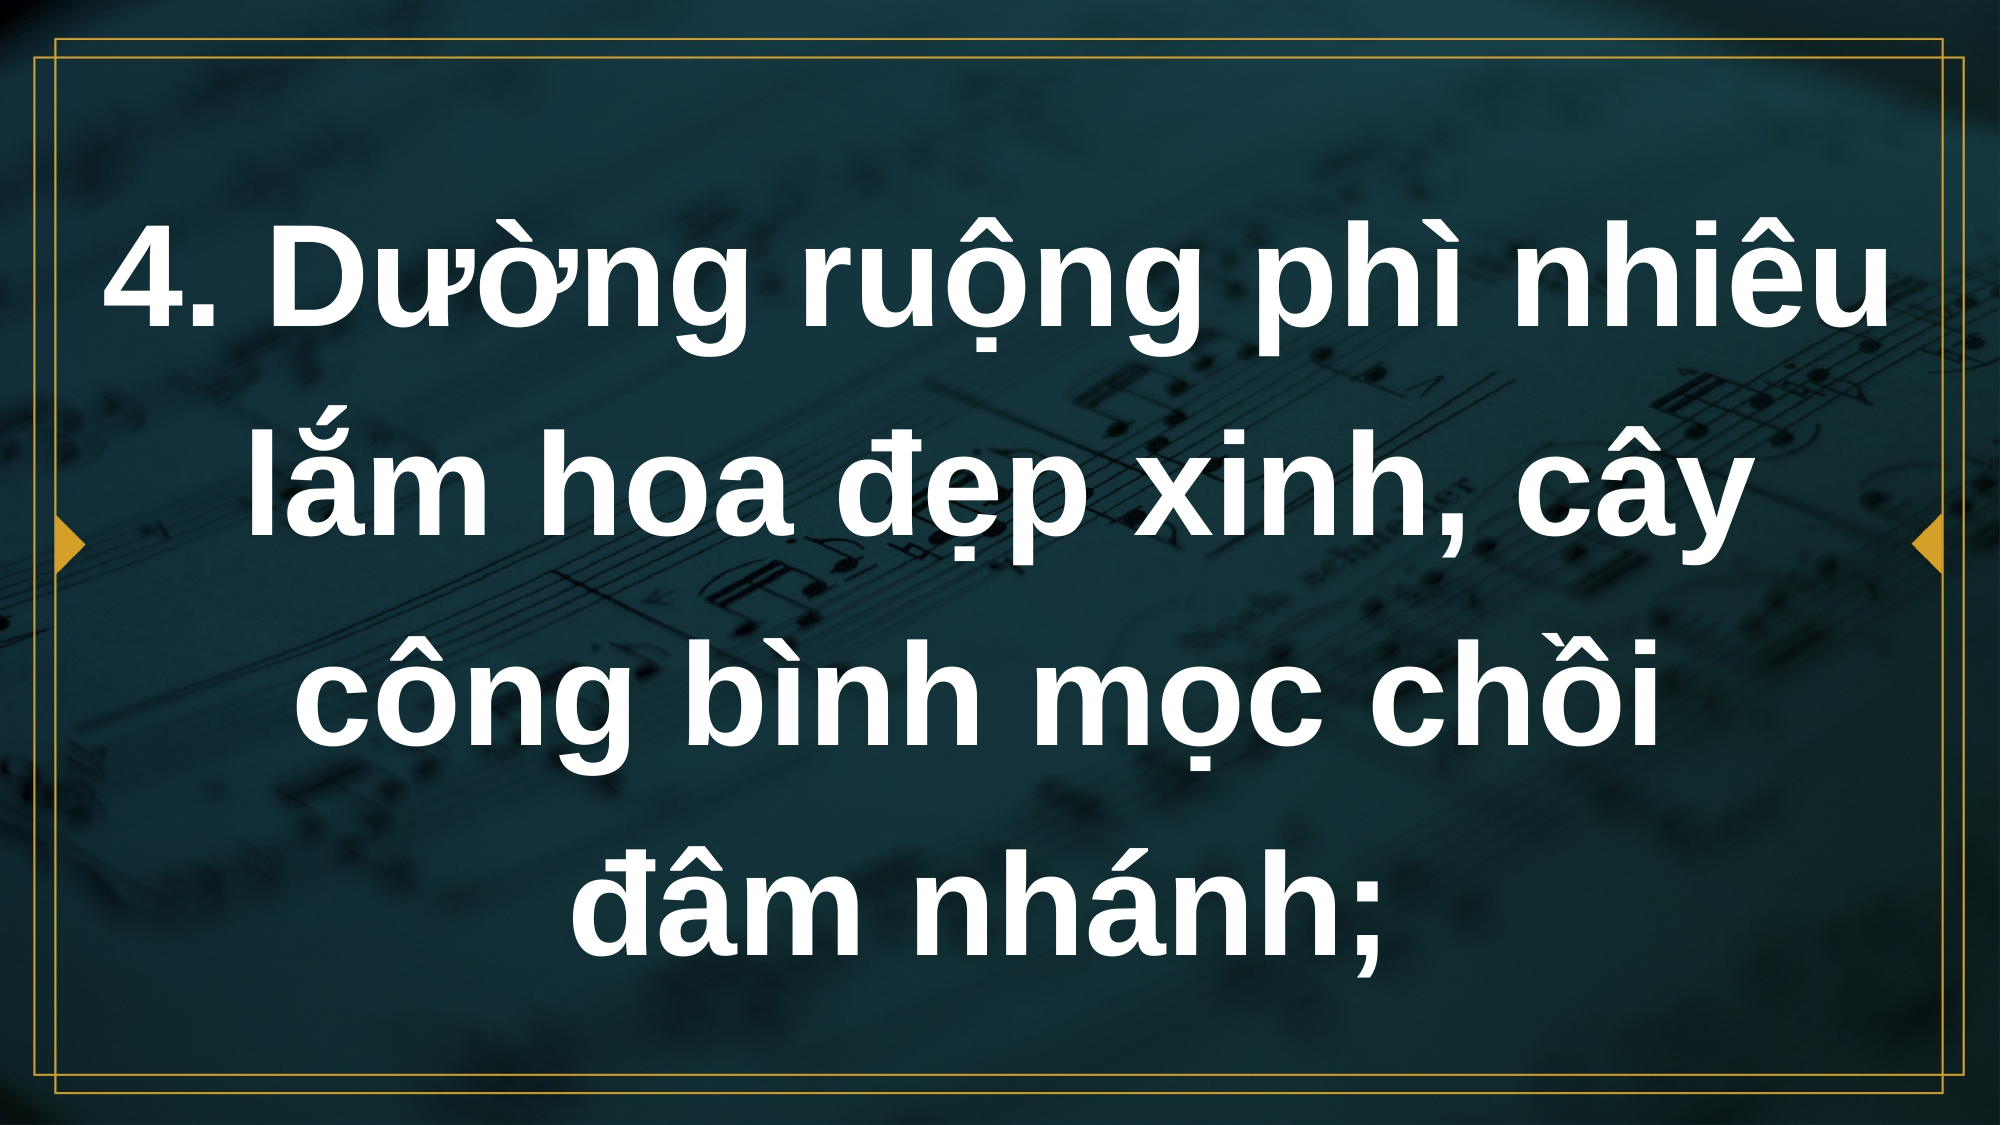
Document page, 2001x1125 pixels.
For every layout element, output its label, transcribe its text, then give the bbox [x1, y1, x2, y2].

title 4. Dường ruộng phì nhiêu lắm hoa đẹp xinh, cây công bình mọc chồi đâm nhánh; [55, 53, 1945, 1077]
picture [0, 0, 2000, 1125]
